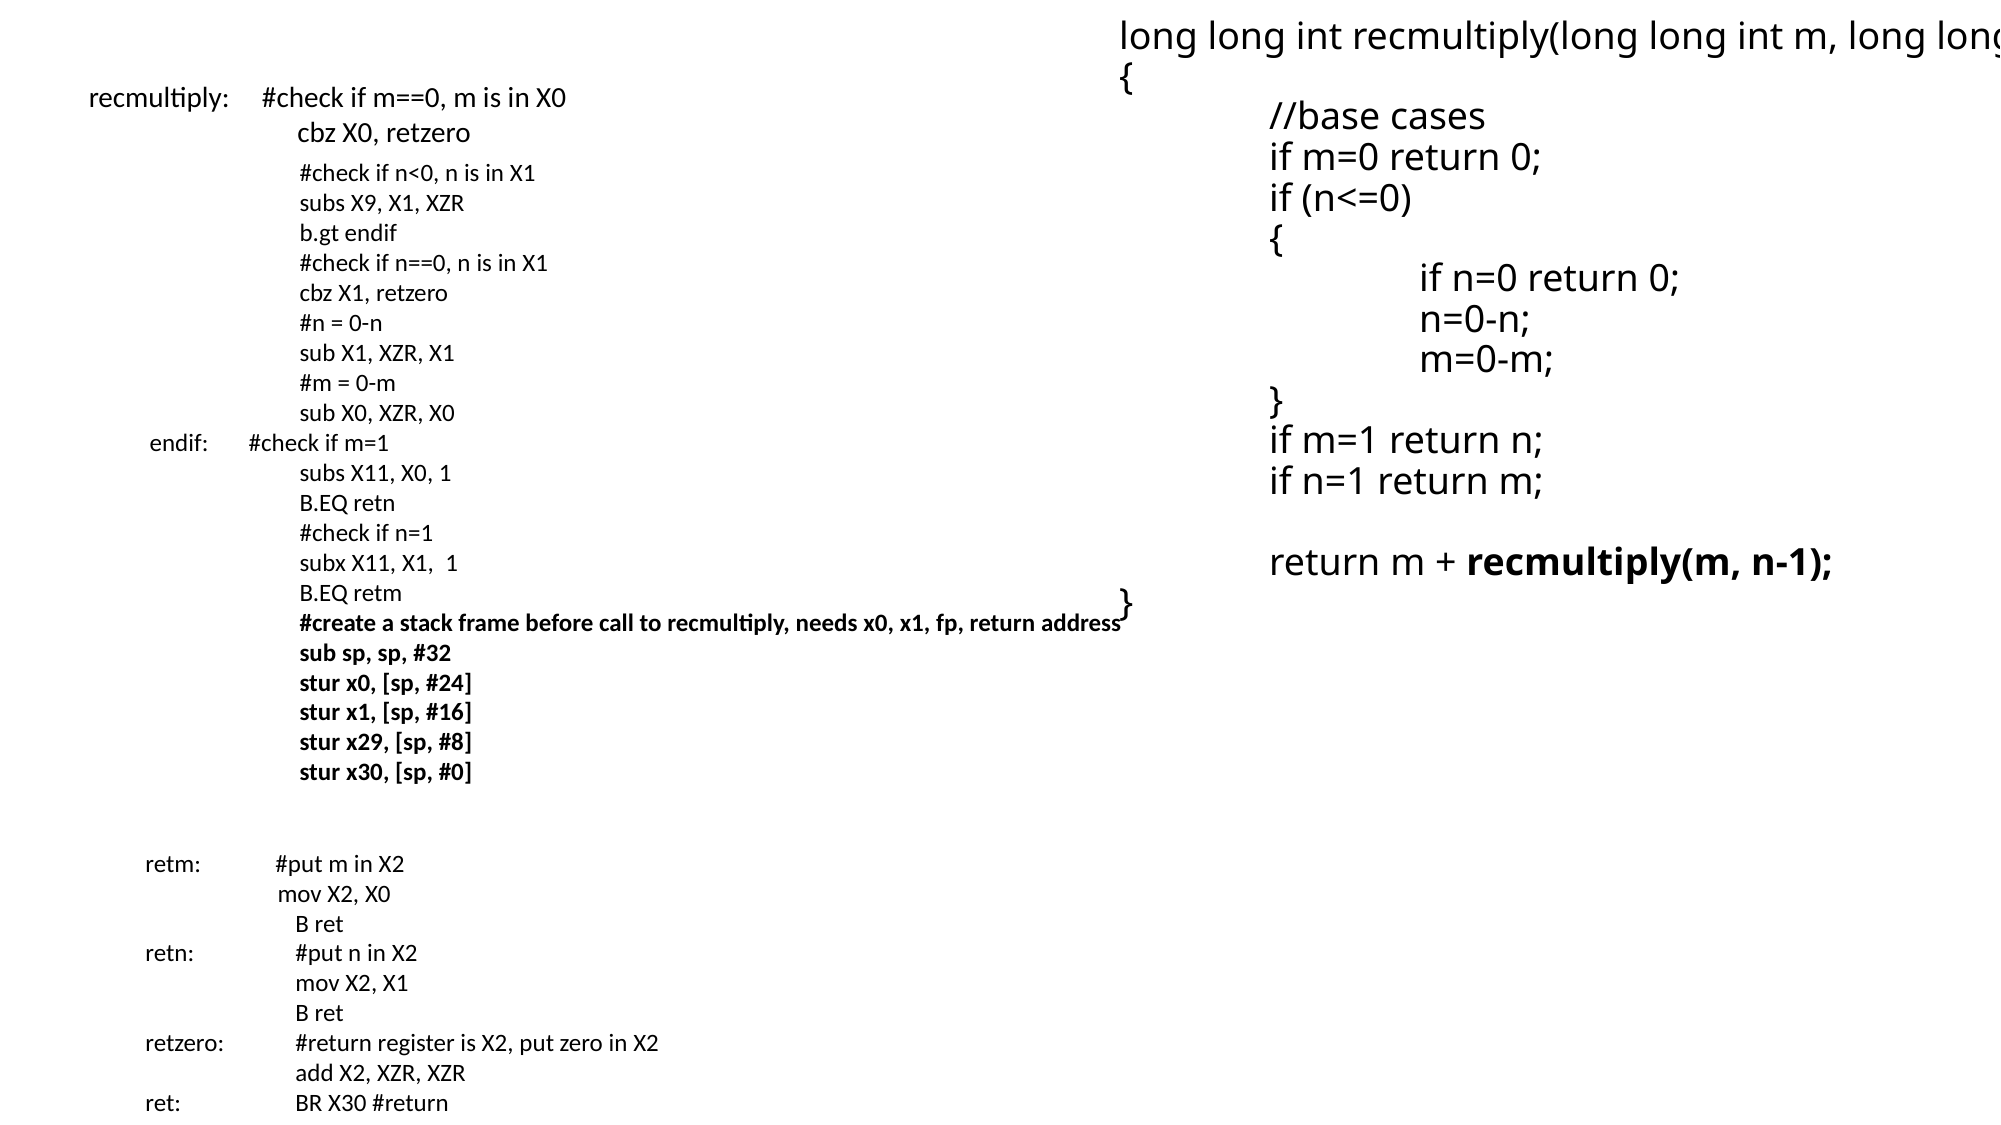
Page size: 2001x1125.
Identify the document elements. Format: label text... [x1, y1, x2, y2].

title long long int recmultiply(long long int m, long long int n) { //base cases if m=0 return 0; if (n<=0) { if n=0 return 0; n=0-n; m=0-m; } if m=1 return n; if n=1 return m; return m + recmultiply(m, n-1); } [1104, 211, 2000, 429]
text_box [331, 71, 934, 126]
text_box recmultiply: #check if m==0, m is in X0 cbz X0, retzero [74, 71, 1074, 156]
text_box retm: #put m in X2 mov X2, X0 B ret retn: #put n in X2 mov X2, X1 B ret retzero: #return register is X2, put zero in X2 add X2, XZR, XZR ret: BR X30 #return [130, 839, 1131, 1124]
text_box #check if n<0, n is in X1 subs X9, X1, XZR b.gt endif #check if n==0, n is in X1 cbz X1, retzero #n = 0-n sub X1, XZR, X1 #m = 0-m sub X0, XZR, X0 endif: #check if m=1 subs X11, X0, 1 B.EQ retn #check if n=1 subx X11, X1, 1 B.EQ retm #create a stack frame before call to recmultiply, needs x0, x1, fp, return address sub sp, sp, #32 stur x0, [sp, #24] stur x1, [sp, #16] stur x29, [sp, #8] stur x30, [sp, #0] [134, 149, 1138, 853]
